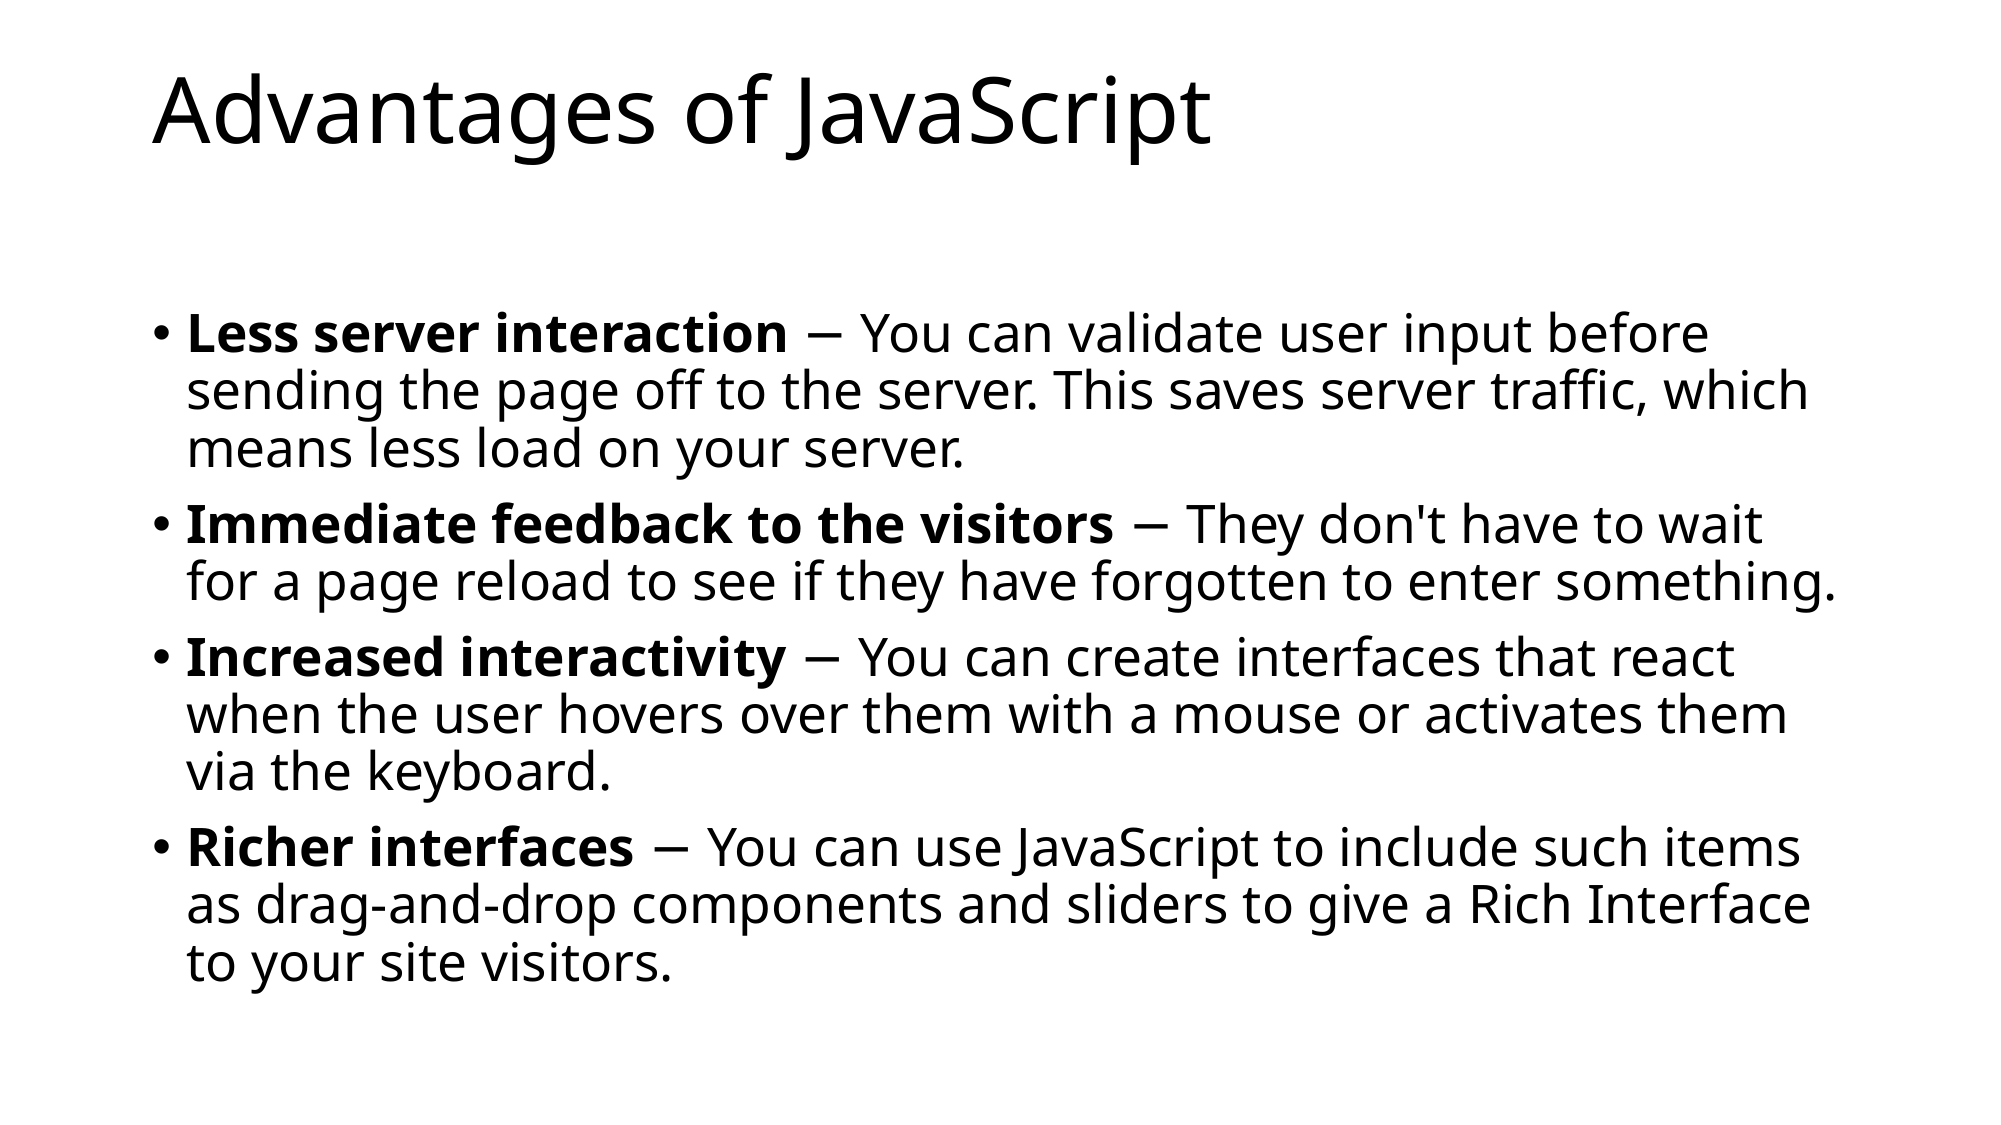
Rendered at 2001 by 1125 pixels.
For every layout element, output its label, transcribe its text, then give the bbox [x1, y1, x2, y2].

title Advantages of JavaScript [137, 59, 1863, 278]
list Less server interaction − You can validate user input before sending the page off to the server. This saves server traffic, which means less load on your server. Immediate feedback to the visitors − They don't have to wait for a page reload to see if they have forgotten to enter something. Increased interactivity − You can create interfaces that react when the user hovers over them with a mouse or activates them via the keyboard. Richer interfaces − You can use JavaScript to include such items as drag-and-drop components and sliders to give a Rich Interface to your site visitors. [137, 299, 1863, 1014]
